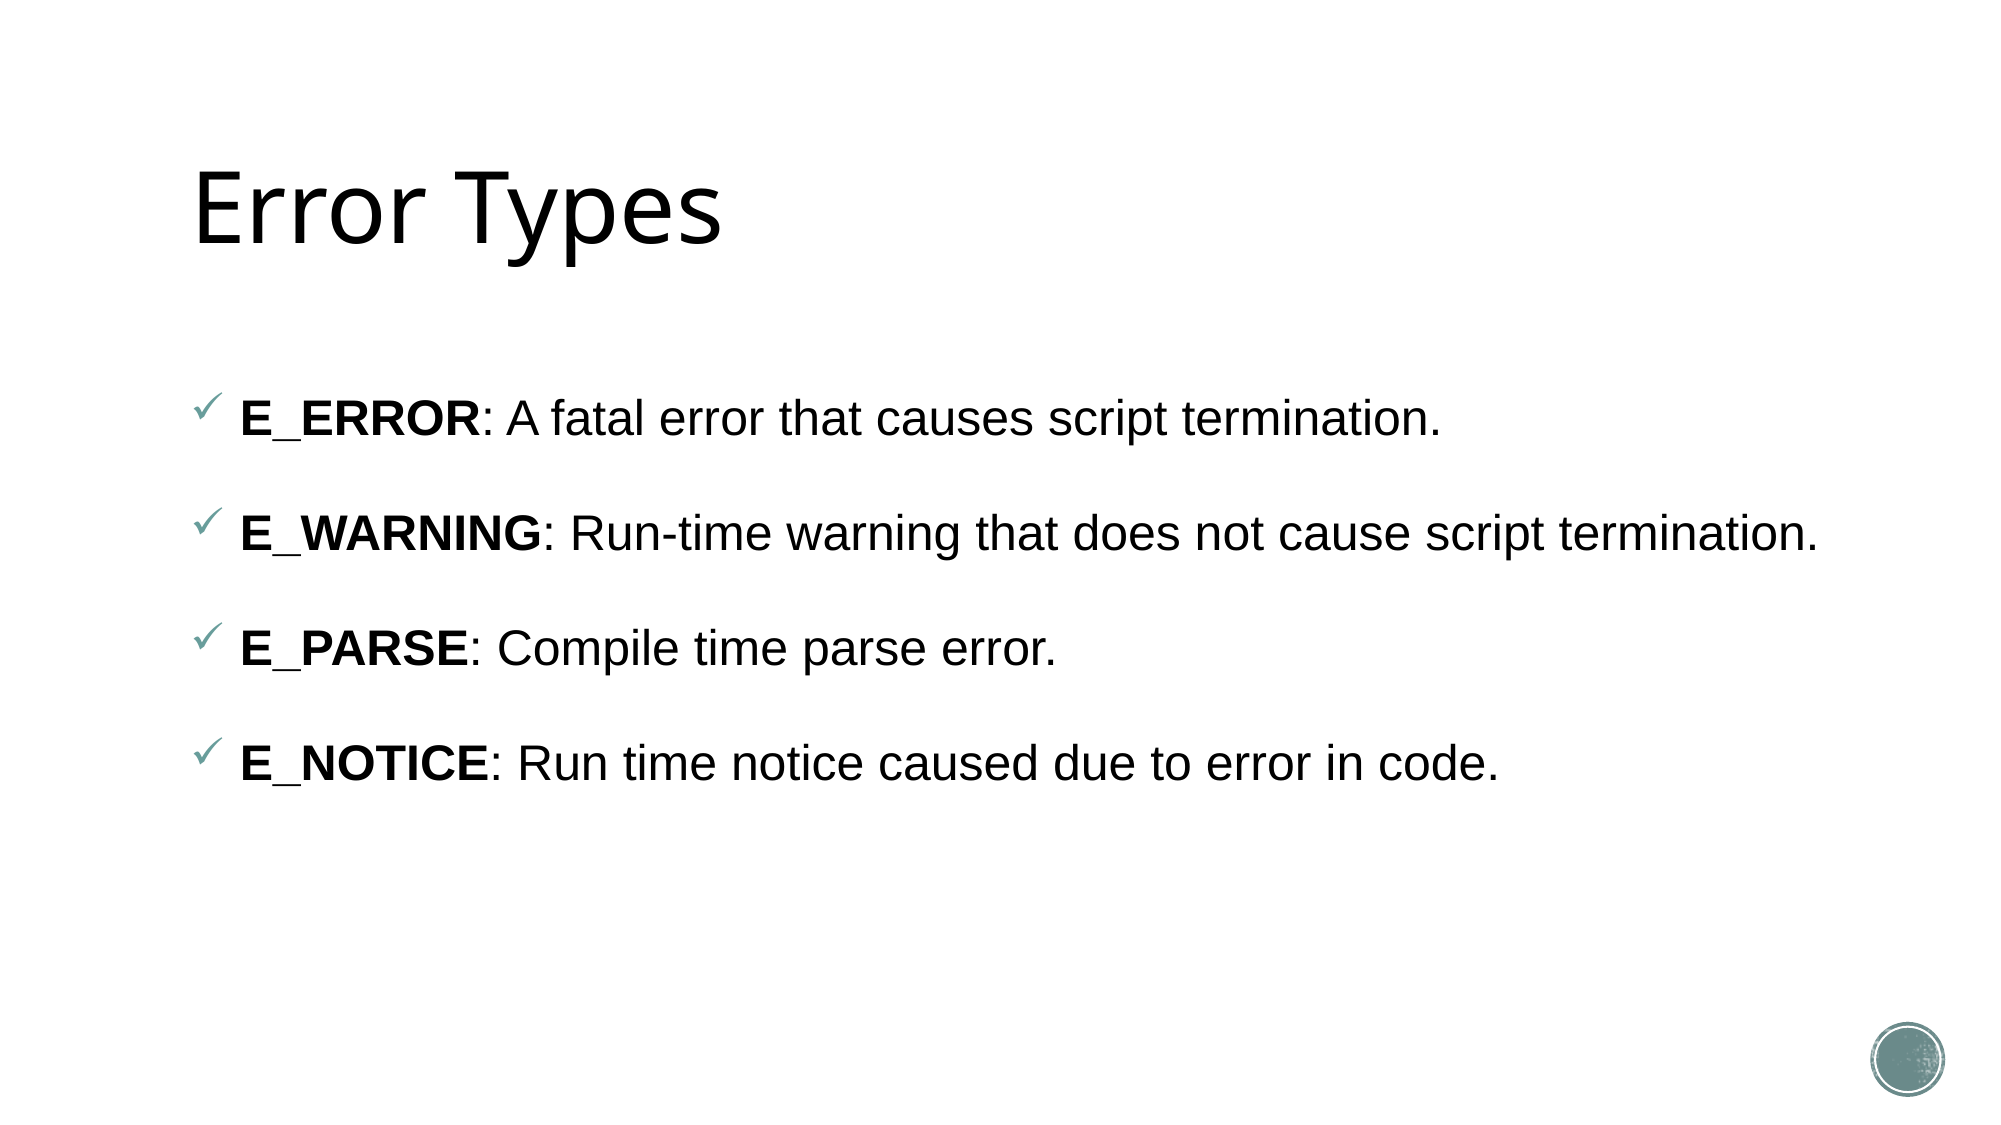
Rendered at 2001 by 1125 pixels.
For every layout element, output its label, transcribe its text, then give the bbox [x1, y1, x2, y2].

title Error Types [175, 79, 1826, 344]
list E_ERROR: A fatal error that causes script termination. E_WARNING: Run-time warning that does not cause script termination. E_PARSE: Compile time parse error. E_NOTICE: Run time notice caused due to error in code. [175, 348, 1945, 1013]
